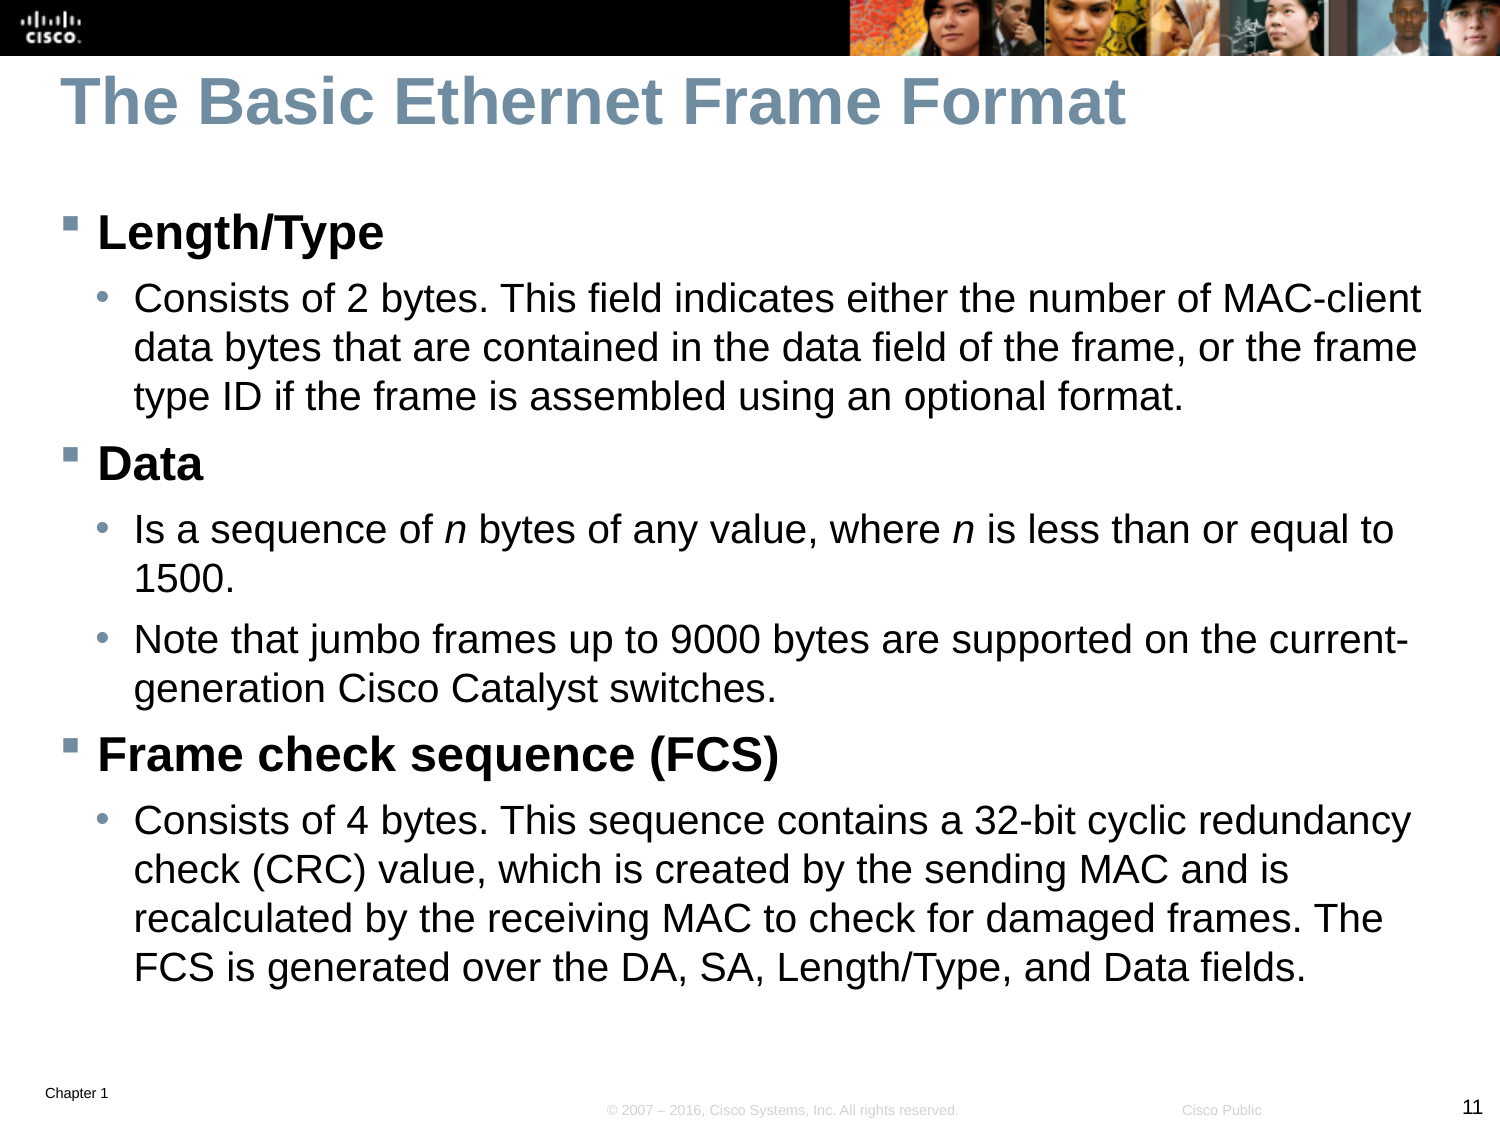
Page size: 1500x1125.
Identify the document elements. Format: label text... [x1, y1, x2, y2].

list Length/Type Consists of 2 bytes. This field indicates either the number of MAC-client data bytes that are contained in the data field of the frame, or the frame type ID if the frame is assembled using an optional format. Data Is a sequence of n bytes of any value, where n is less than or equal to 1500. Note that jumbo frames up to 9000 bytes are supported on the current-generation Cisco Catalyst switches. Frame check sequence (FCS) Consists of 4 bytes. This sequence contains a 32-bit cyclic redundancy check (CRC) value, which is created by the sending MAC and is recalculated by the receiving MAC to check for damaged frames. The FCS is generated over the DA, SA, Length/Type, and Data fields. [45, 193, 1444, 1037]
picture [0, 0, 1500, 56]
title The Basic Ethernet Frame Format [45, 59, 1444, 182]
